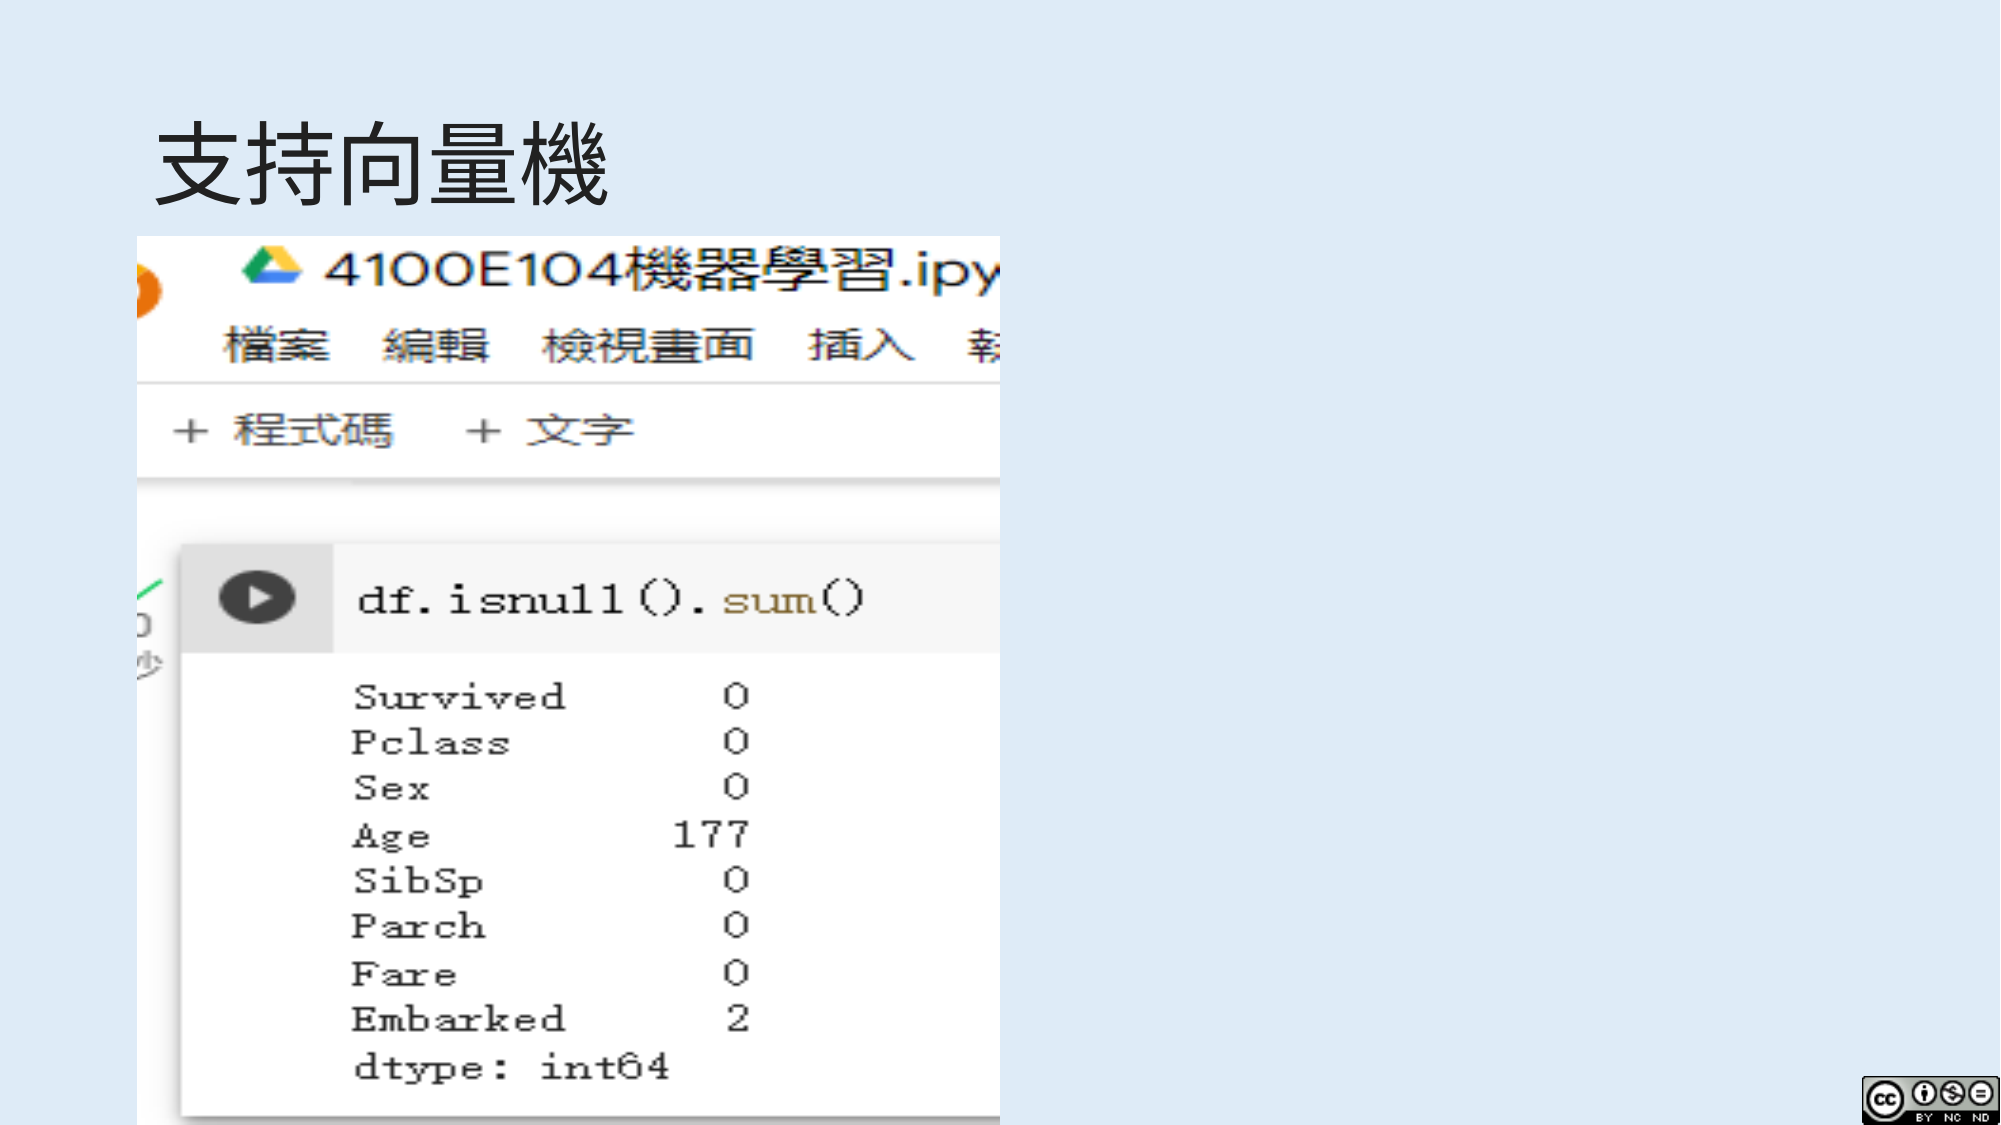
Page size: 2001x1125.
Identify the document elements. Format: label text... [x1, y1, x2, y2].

picture [137, 236, 1000, 1125]
title 支持向量機 [137, 59, 1863, 278]
picture [1862, 1076, 2000, 1125]
